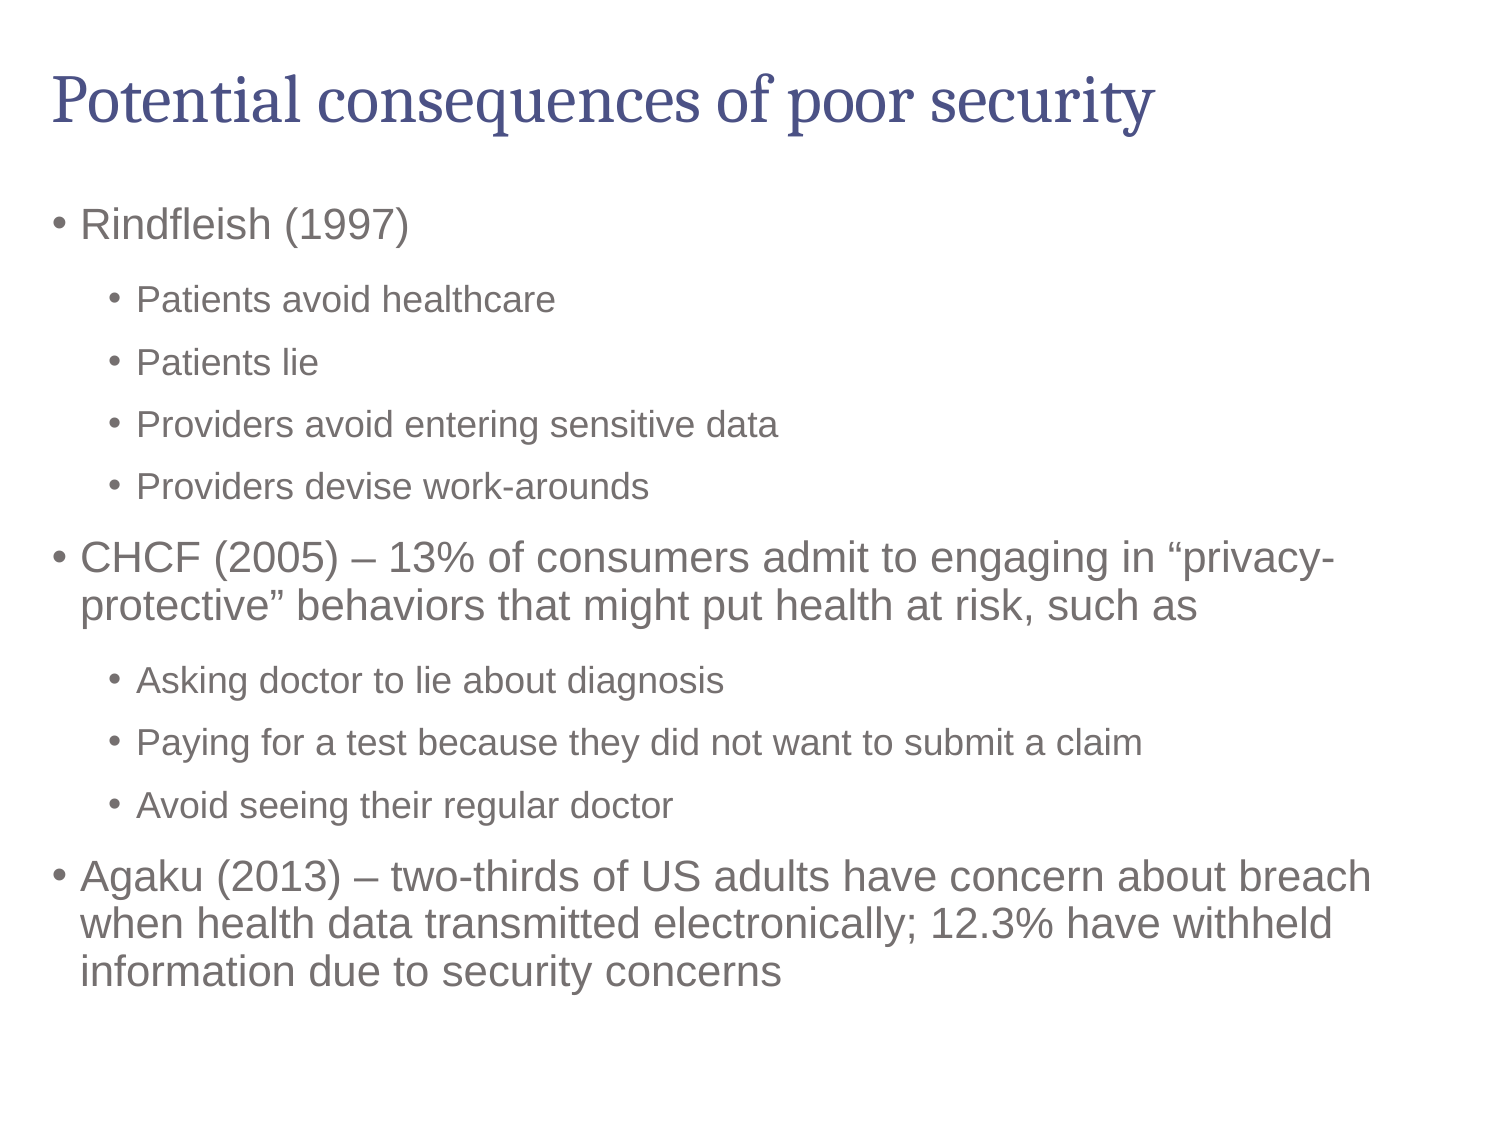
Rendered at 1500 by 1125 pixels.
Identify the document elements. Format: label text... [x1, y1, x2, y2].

title Potential consequences of poor security [36, 25, 1464, 175]
list Rindfleish (1997) Patients avoid healthcare Patients lie Providers avoid entering sensitive data Providers devise work-arounds CHCF (2005) – 13% of consumers admit to engaging in “privacy-protective” behaviors that might put health at risk, such as Asking doctor to lie about diagnosis Paying for a test because they did not want to submit a claim Avoid seeing their regular doctor Agaku (2013) – two-thirds of US adults have concern about breach when health data transmitted electronically; 12.3% have withheld information due to security concerns [36, 194, 1464, 1057]
